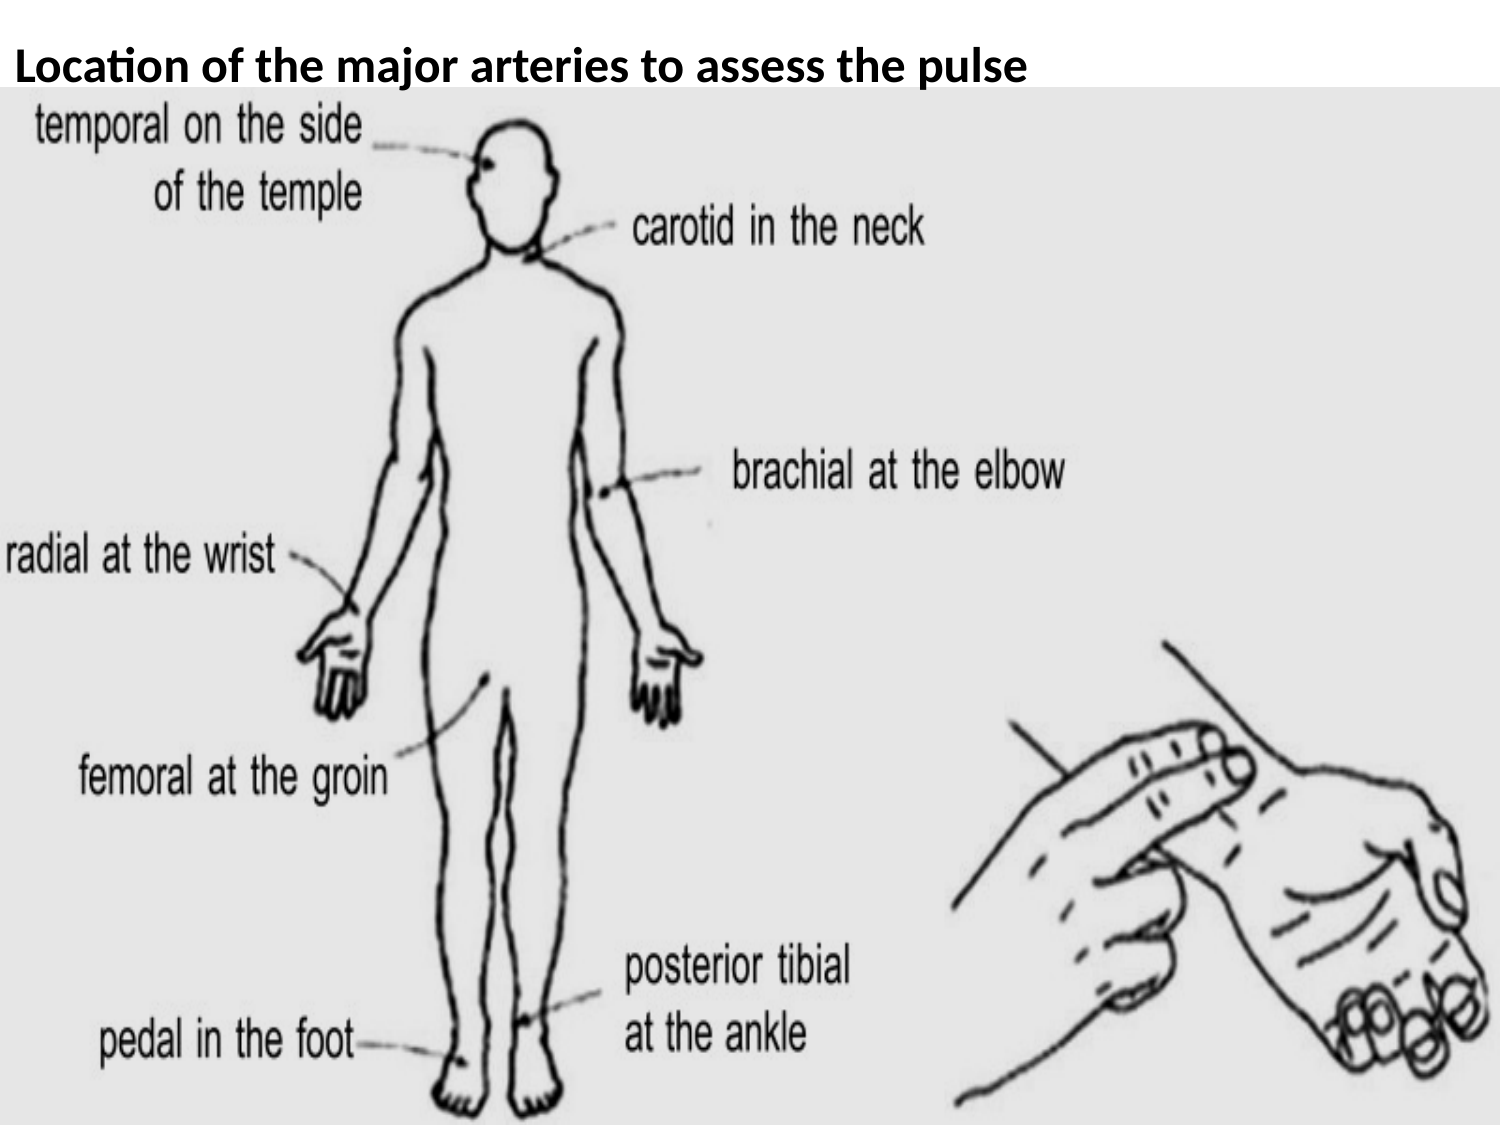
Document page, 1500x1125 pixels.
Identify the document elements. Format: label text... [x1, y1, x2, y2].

picture [0, 87, 1500, 1125]
text_box Location of the major arteries to assess the pulse [0, 24, 1463, 86]
